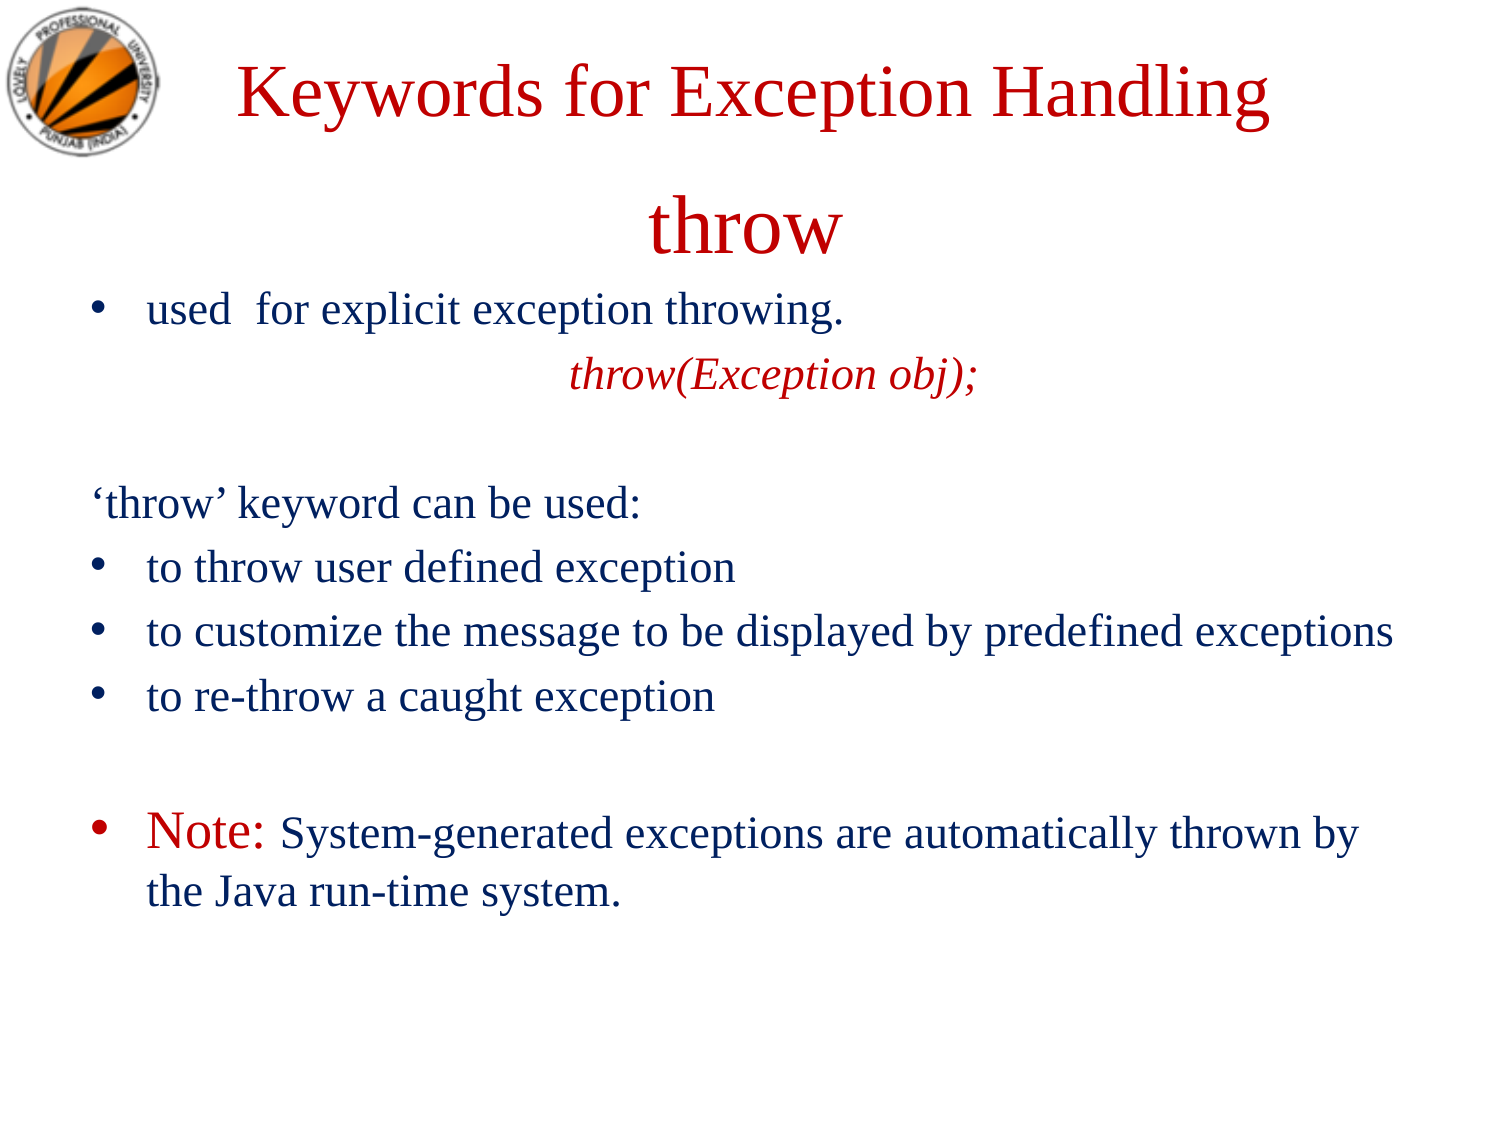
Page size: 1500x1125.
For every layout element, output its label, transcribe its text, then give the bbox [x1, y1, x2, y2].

title Keywords for Exception Handling [163, 0, 1425, 173]
picture [0, 0, 163, 163]
list throw used for explicit exception throwing. throw(Exception obj); ‘throw’ keyword can be used: to throw user defined exception to customize the message to be displayed by predefined exceptions to re-throw a caught exception Note: System-generated exceptions are automatically thrown by the Java run-time system. [75, 162, 1418, 987]
